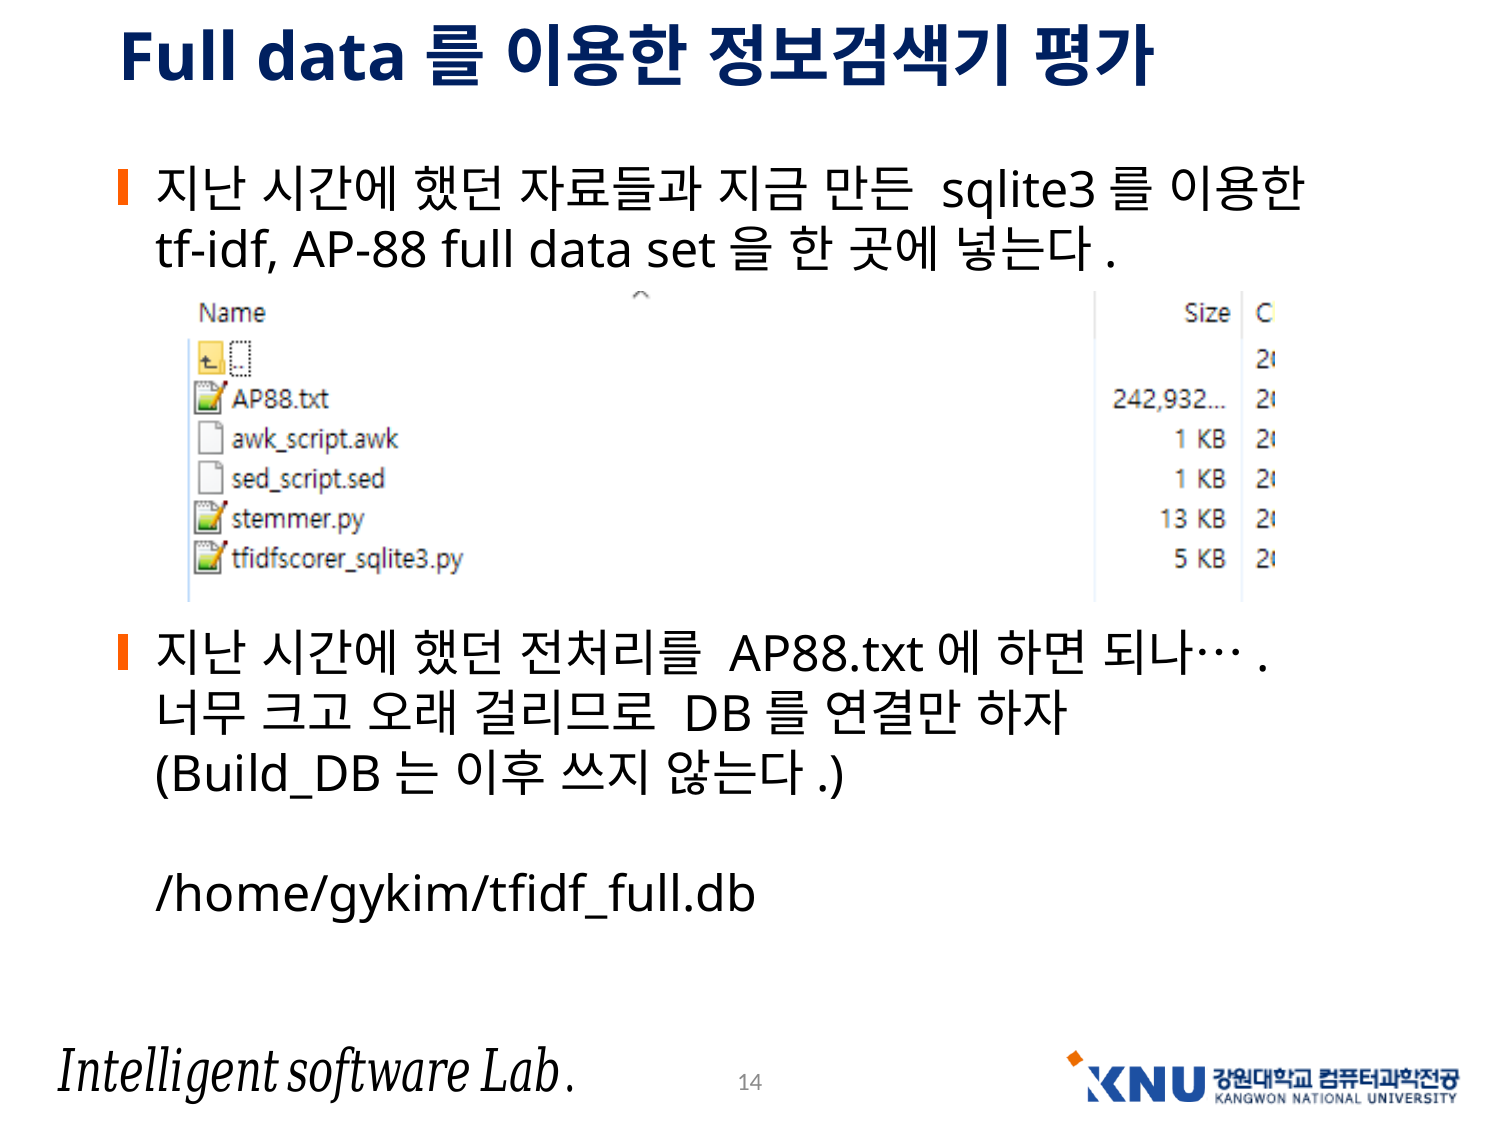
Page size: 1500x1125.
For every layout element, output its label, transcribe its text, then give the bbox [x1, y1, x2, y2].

picture [1206, 1063, 1468, 1106]
list 지난 시간에 했던 자료들과 지금 만든 sqlite3를 이용한 tf-idf, AP-88 full data set을 한 곳에 넣는다. 지난 시간에 했던 전처리를 AP88.txt에 하면 되나…. 너무 크고 오래 걸리므로 DB를 연결만 하자 (Build_DB는 이후 쓰지 않는다.) /home/gykim/tfidf_full.db [103, 149, 1397, 1002]
title Full data를 이용한 정보검색기 평가 [103, 15, 1397, 101]
picture [118, 169, 128, 205]
picture [184, 291, 1275, 602]
picture [118, 634, 128, 670]
picture [1066, 1050, 1205, 1102]
